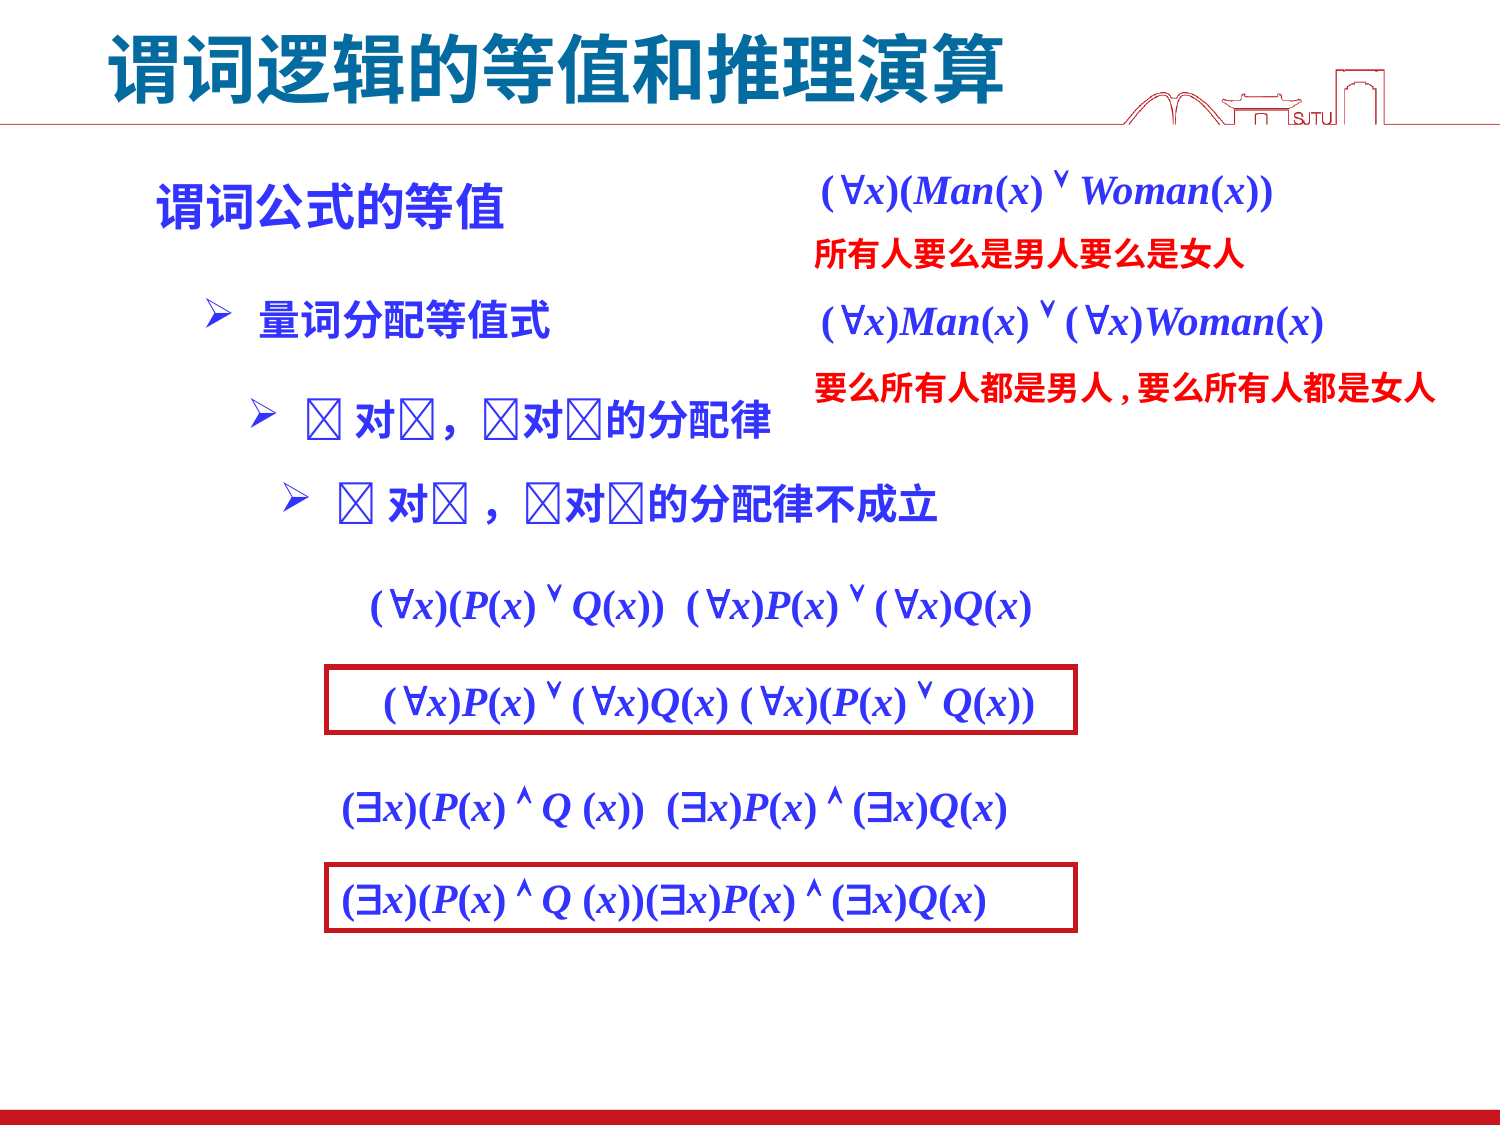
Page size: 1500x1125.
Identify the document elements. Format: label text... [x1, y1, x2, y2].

text_box [326, 666, 1076, 734]
text_box 量词分配等值式 [187, 285, 566, 351]
text_box 对，对的分配律 [232, 373, 788, 452]
text_box 谓词逻辑的等值和推理演算 [92, 25, 1047, 120]
text_box (x)Man(x)  (x)Woman(x) [806, 285, 1340, 351]
text_box 要么所有人都是男人,要么所有人都是女人 [799, 359, 1461, 415]
text_box [326, 864, 1076, 931]
text_box 谓词公式的等值 [140, 168, 530, 243]
text_box (x)(Man(x)  Woman(x)) [805, 156, 1289, 221]
text_box 对 ，对的分配律不成立 [264, 457, 959, 536]
picture [0, 69, 1500, 125]
text_box 所有人要么是男人要么是女人 [799, 225, 1269, 281]
